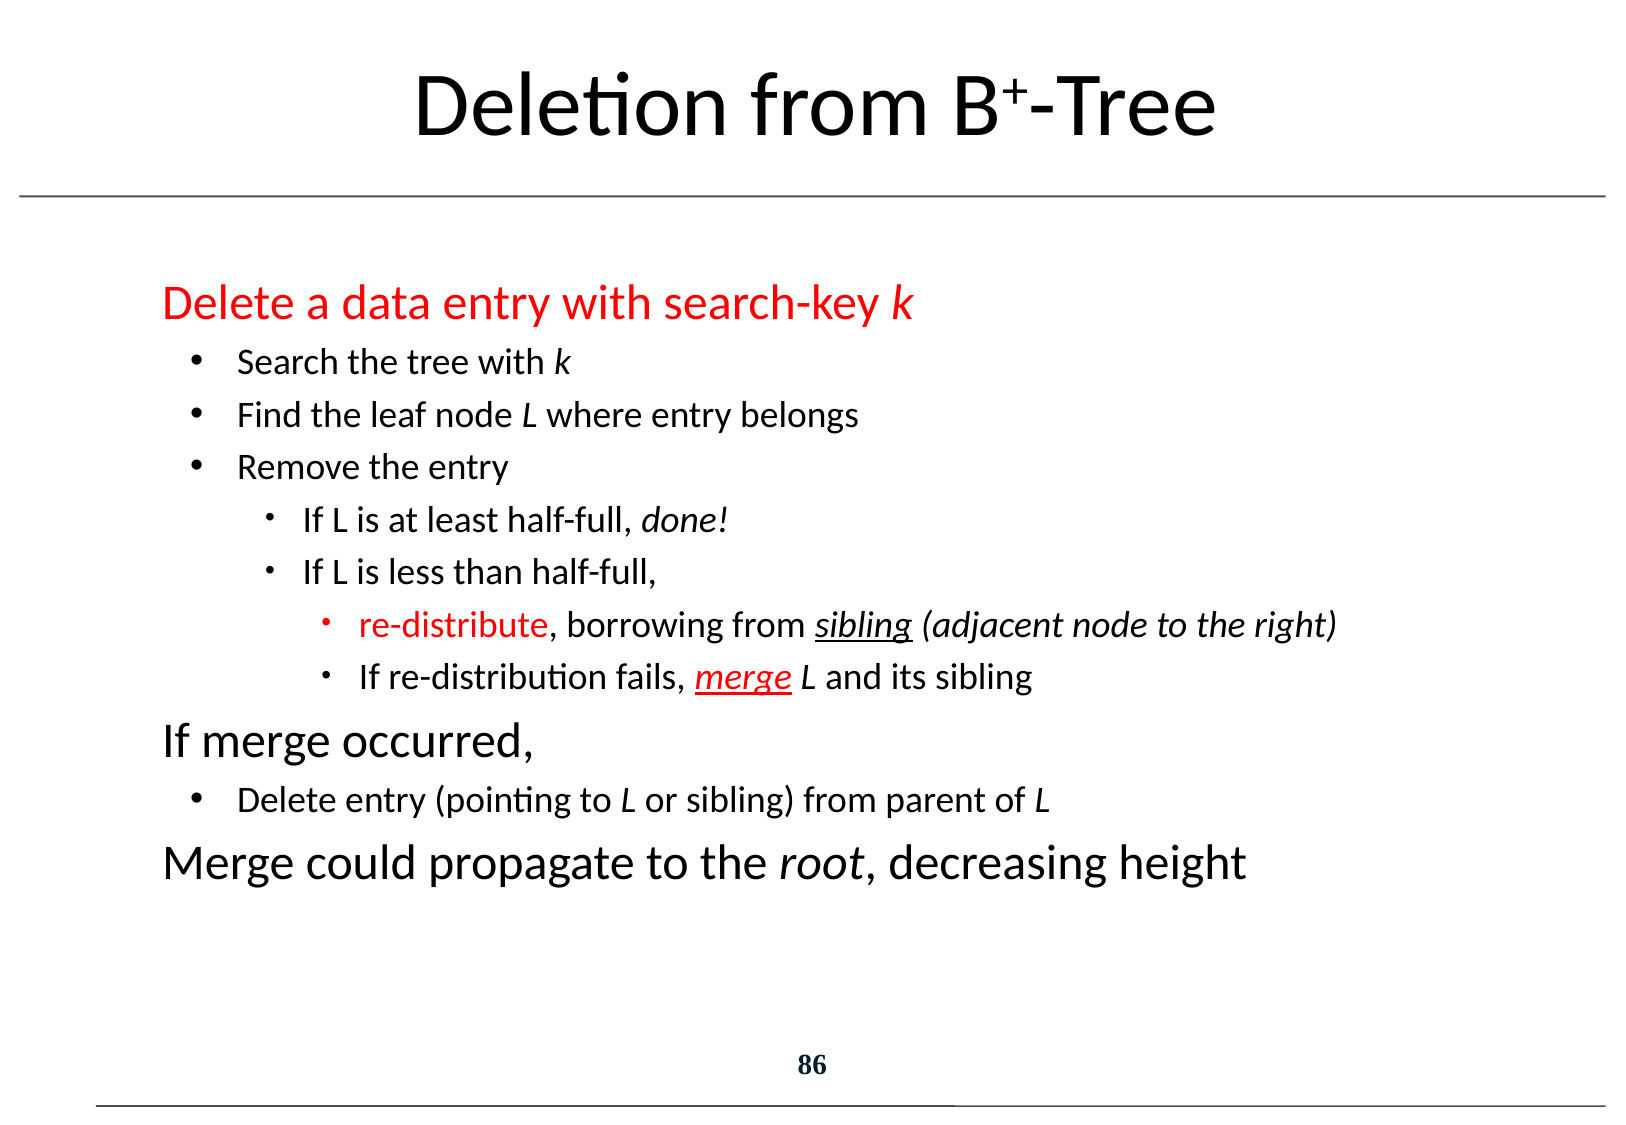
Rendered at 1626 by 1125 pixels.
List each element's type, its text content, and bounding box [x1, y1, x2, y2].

title Deletion from B+-Tree [98, 49, 1534, 150]
list Delete a data entry with search-key k Search the tree with k Find the leaf node L where entry belongs Remove the entry If L is at least half-full, done! If L is less than half-full, re-distribute, borrowing from sibling (adjacent node to the right) If re-distribution fails, merge L and its sibling If merge occurred, Delete entry (pointing to L or sibling) from parent of L Merge could propagate to the root, decreasing height [147, 262, 1542, 1025]
slide_number 86 [81, 1025, 1544, 1100]
